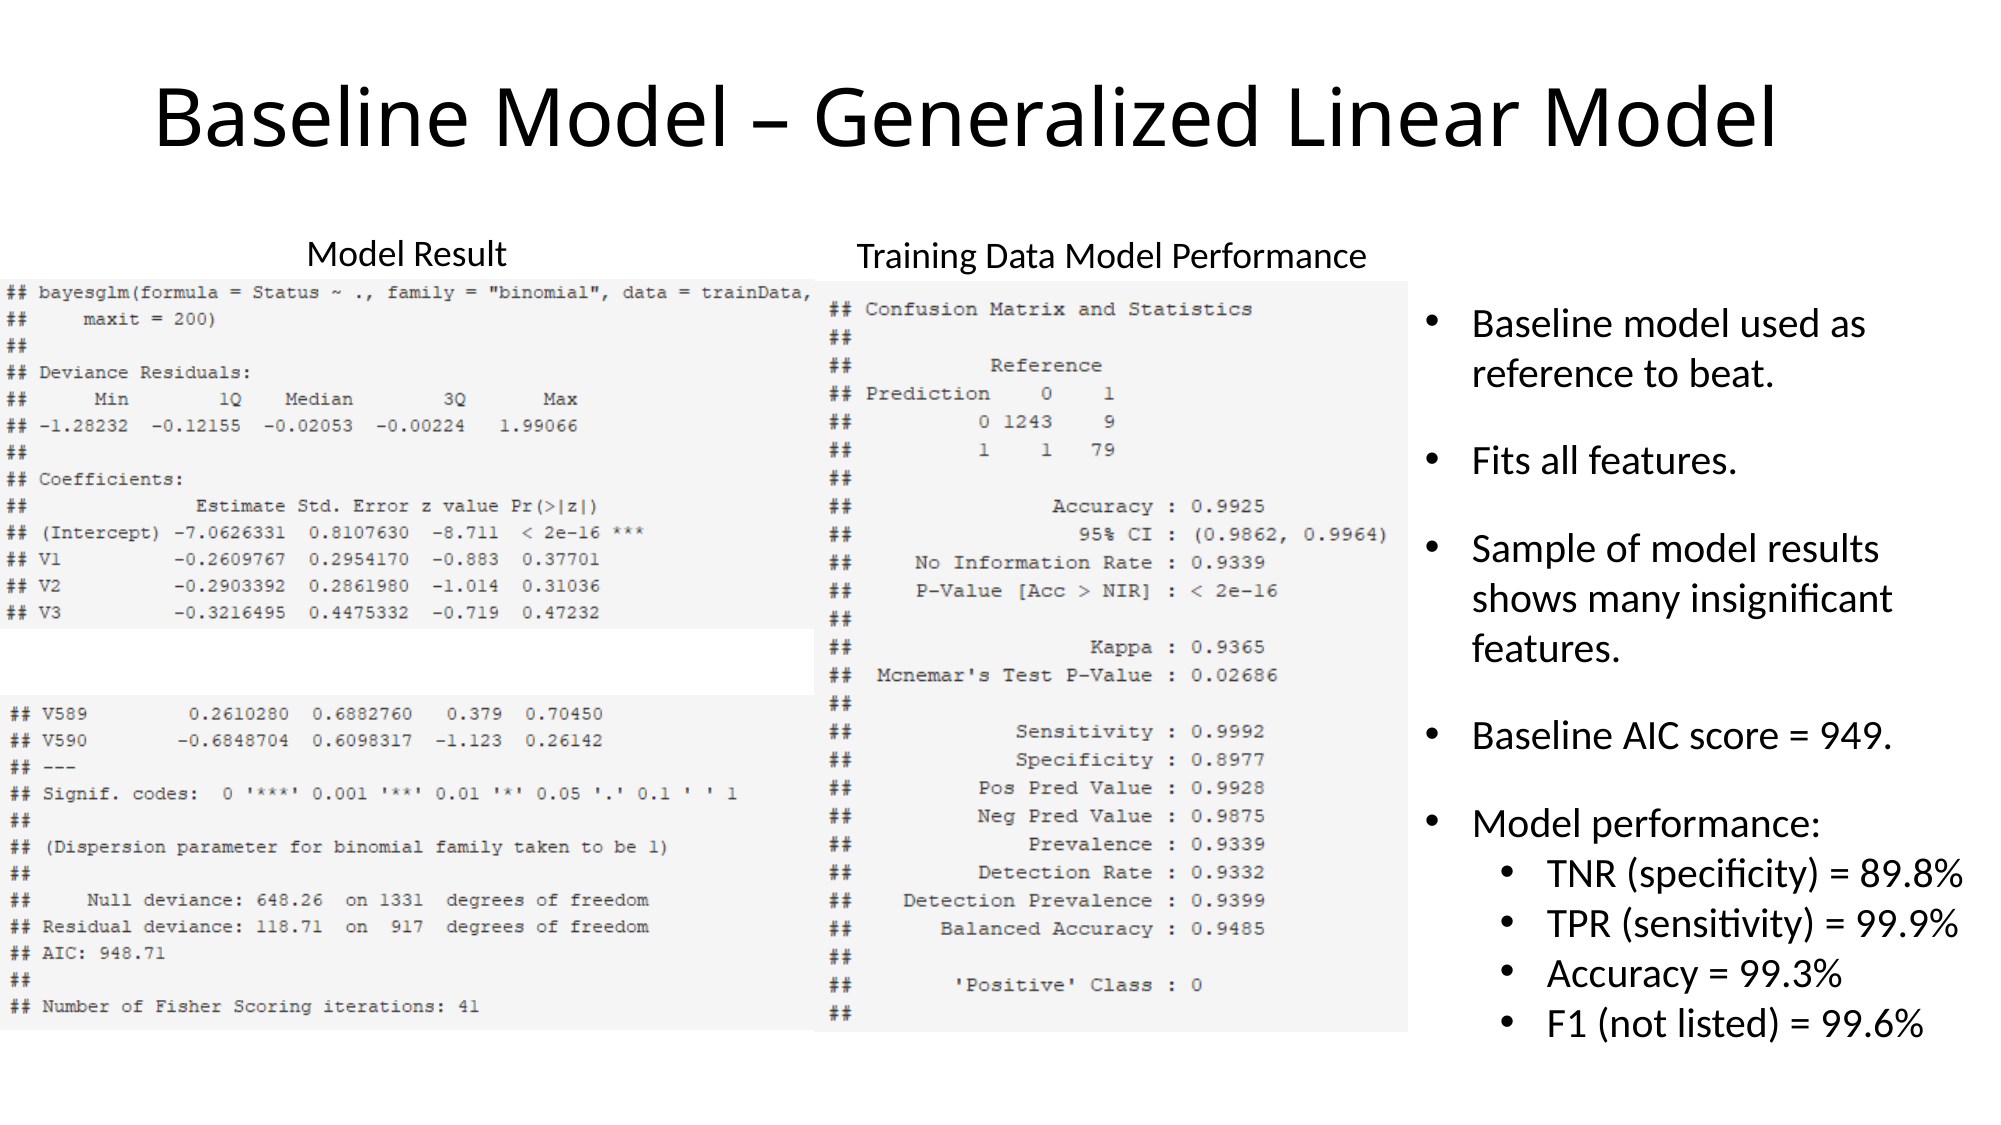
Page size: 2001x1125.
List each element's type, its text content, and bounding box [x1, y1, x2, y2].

text_box Baseline model used as reference to beat. Fits all features. Sample of model results shows many insignificant features. Baseline AIC score = 949. Model performance: TNR (specificity) = 89.8% TPR (sensitivity) = 99.9% Accuracy = 99.3% F1 (not listed) = 99.6% [1410, 288, 2000, 1054]
text_box Training Data Model Performance [814, 223, 1411, 284]
text_box Model Result [0, 221, 817, 279]
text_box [0, 279, 815, 1030]
title Baseline Model – Generalized Linear Model [137, 59, 1893, 182]
picture [814, 281, 1408, 1032]
